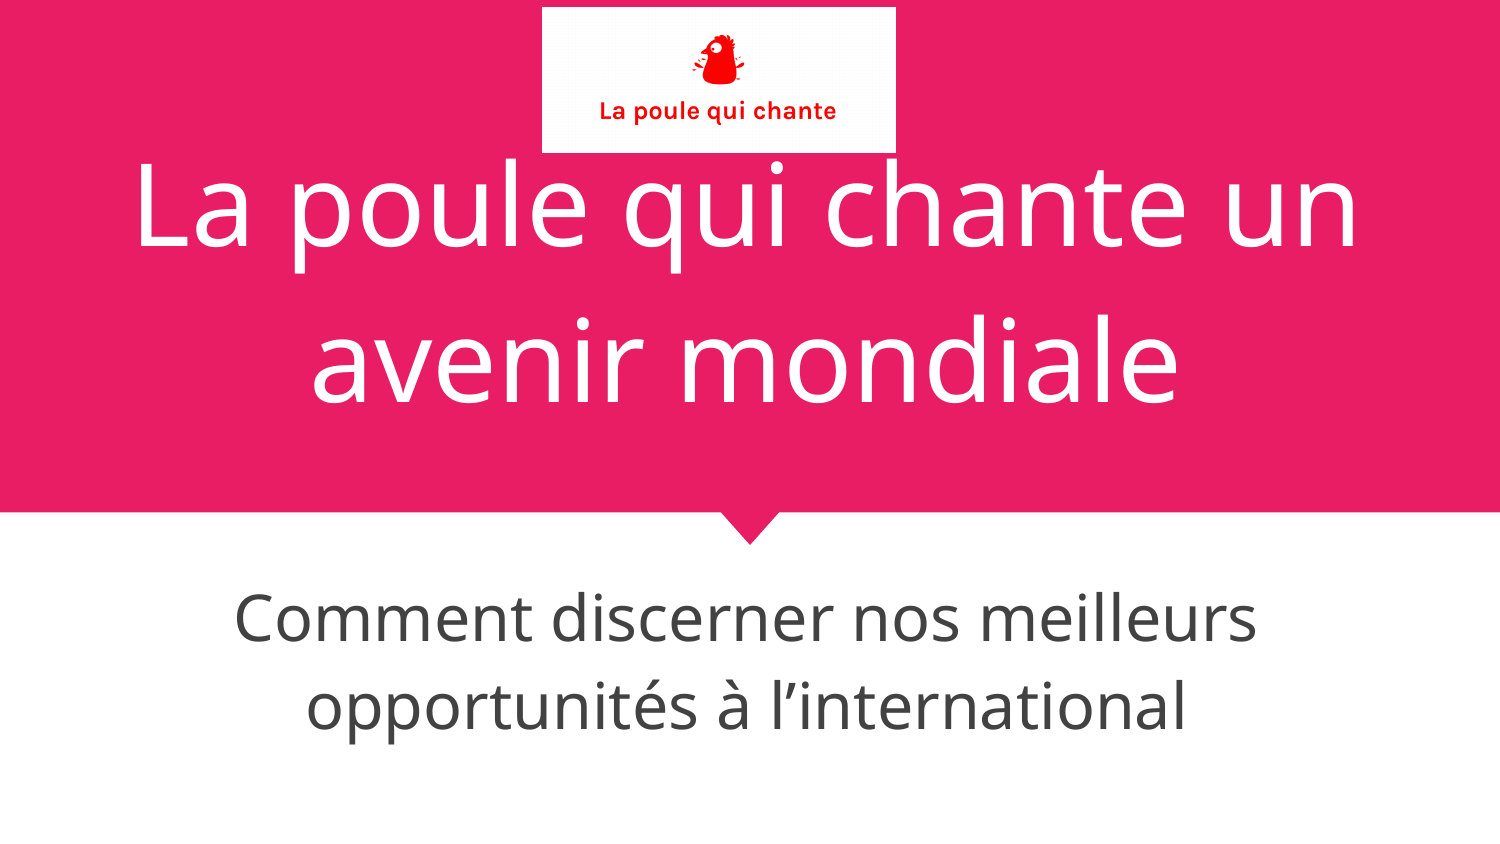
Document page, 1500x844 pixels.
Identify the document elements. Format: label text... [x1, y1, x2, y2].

title La poule qui chante un avenir mondiale [67, 105, 1427, 452]
subtitle Comment discerner nos meilleurs opportunités à l’international [67, 557, 1427, 765]
picture [542, 7, 896, 153]
